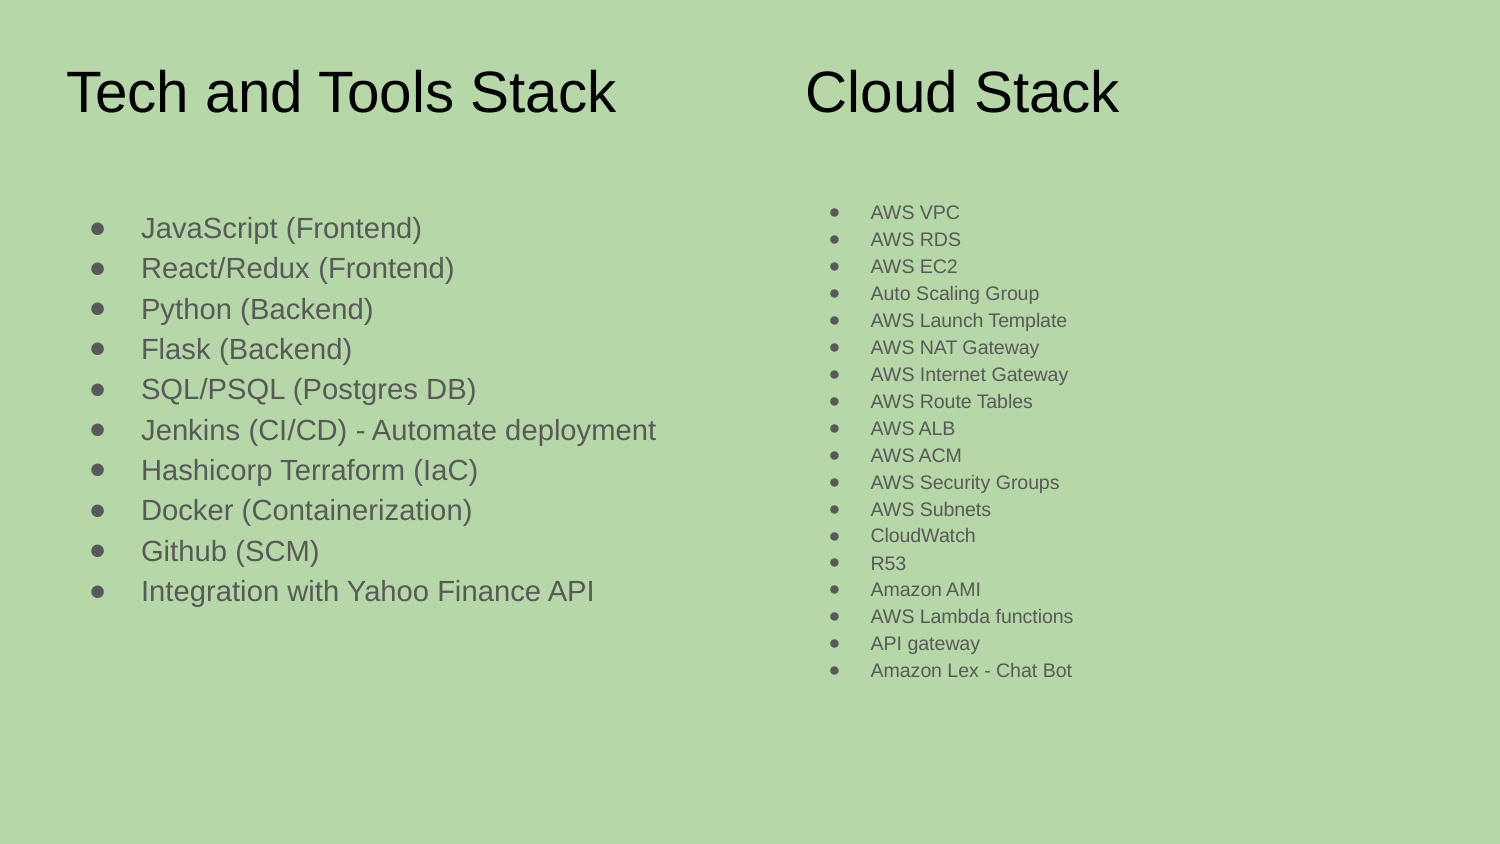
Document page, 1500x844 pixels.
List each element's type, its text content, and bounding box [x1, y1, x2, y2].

title Cloud Stack [790, 39, 1350, 189]
title Tech and Tools Stack [51, 39, 708, 189]
list JavaScript (Frontend) React/Redux (Frontend) Python (Backend) Flask (Backend) SQL/PSQL (Postgres DB) Jenkins (CI/CD) - Automate deployment Hashicorp Terraform (IaC) Docker (Containerization) Github (SCM) Integration with Yahoo Finance API [51, 189, 708, 750]
list AWS VPC AWS RDS AWS EC2 Auto Scaling Group AWS Launch Template AWS NAT Gateway AWS Internet Gateway AWS Route Tables AWS ALB AWS ACM AWS Security Groups AWS Subnets CloudWatch R53 Amazon AMI AWS Lambda functions API gateway Amazon Lex - Chat Bot [790, 141, 1447, 703]
